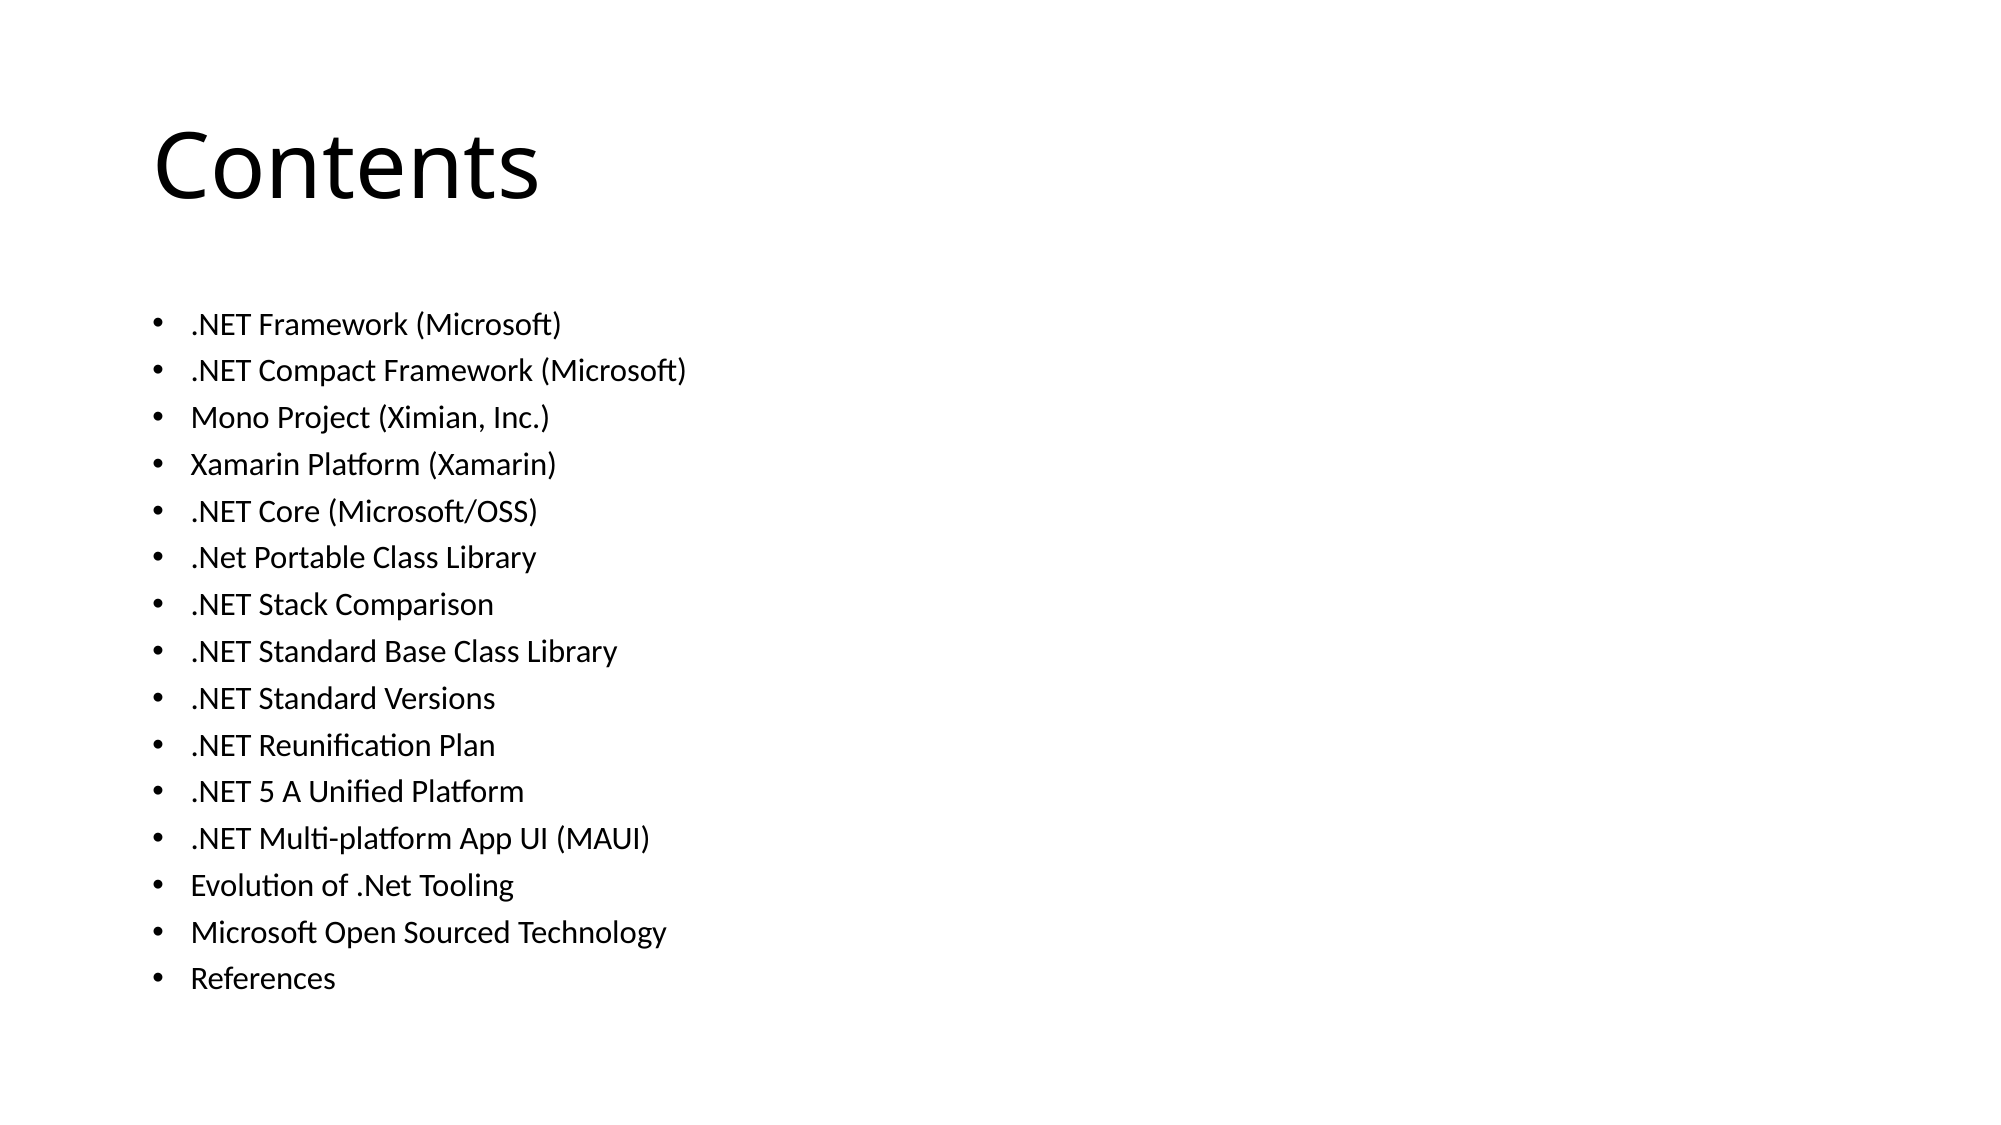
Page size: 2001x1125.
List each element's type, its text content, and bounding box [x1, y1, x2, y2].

title Contents [137, 59, 1863, 278]
list .NET Framework (Microsoft) .NET Compact Framework (Microsoft) Mono Project (Ximian, Inc.) Xamarin Platform (Xamarin) .NET Core (Microsoft/OSS) .Net Portable Class Library .NET Stack Comparison .NET Standard Base Class Library .NET Standard Versions .NET Reunification Plan .NET 5 A Unified Platform .NET Multi-platform App UI (MAUI) Evolution of .Net Tooling Microsoft Open Sourced Technology References [137, 299, 1863, 1014]
